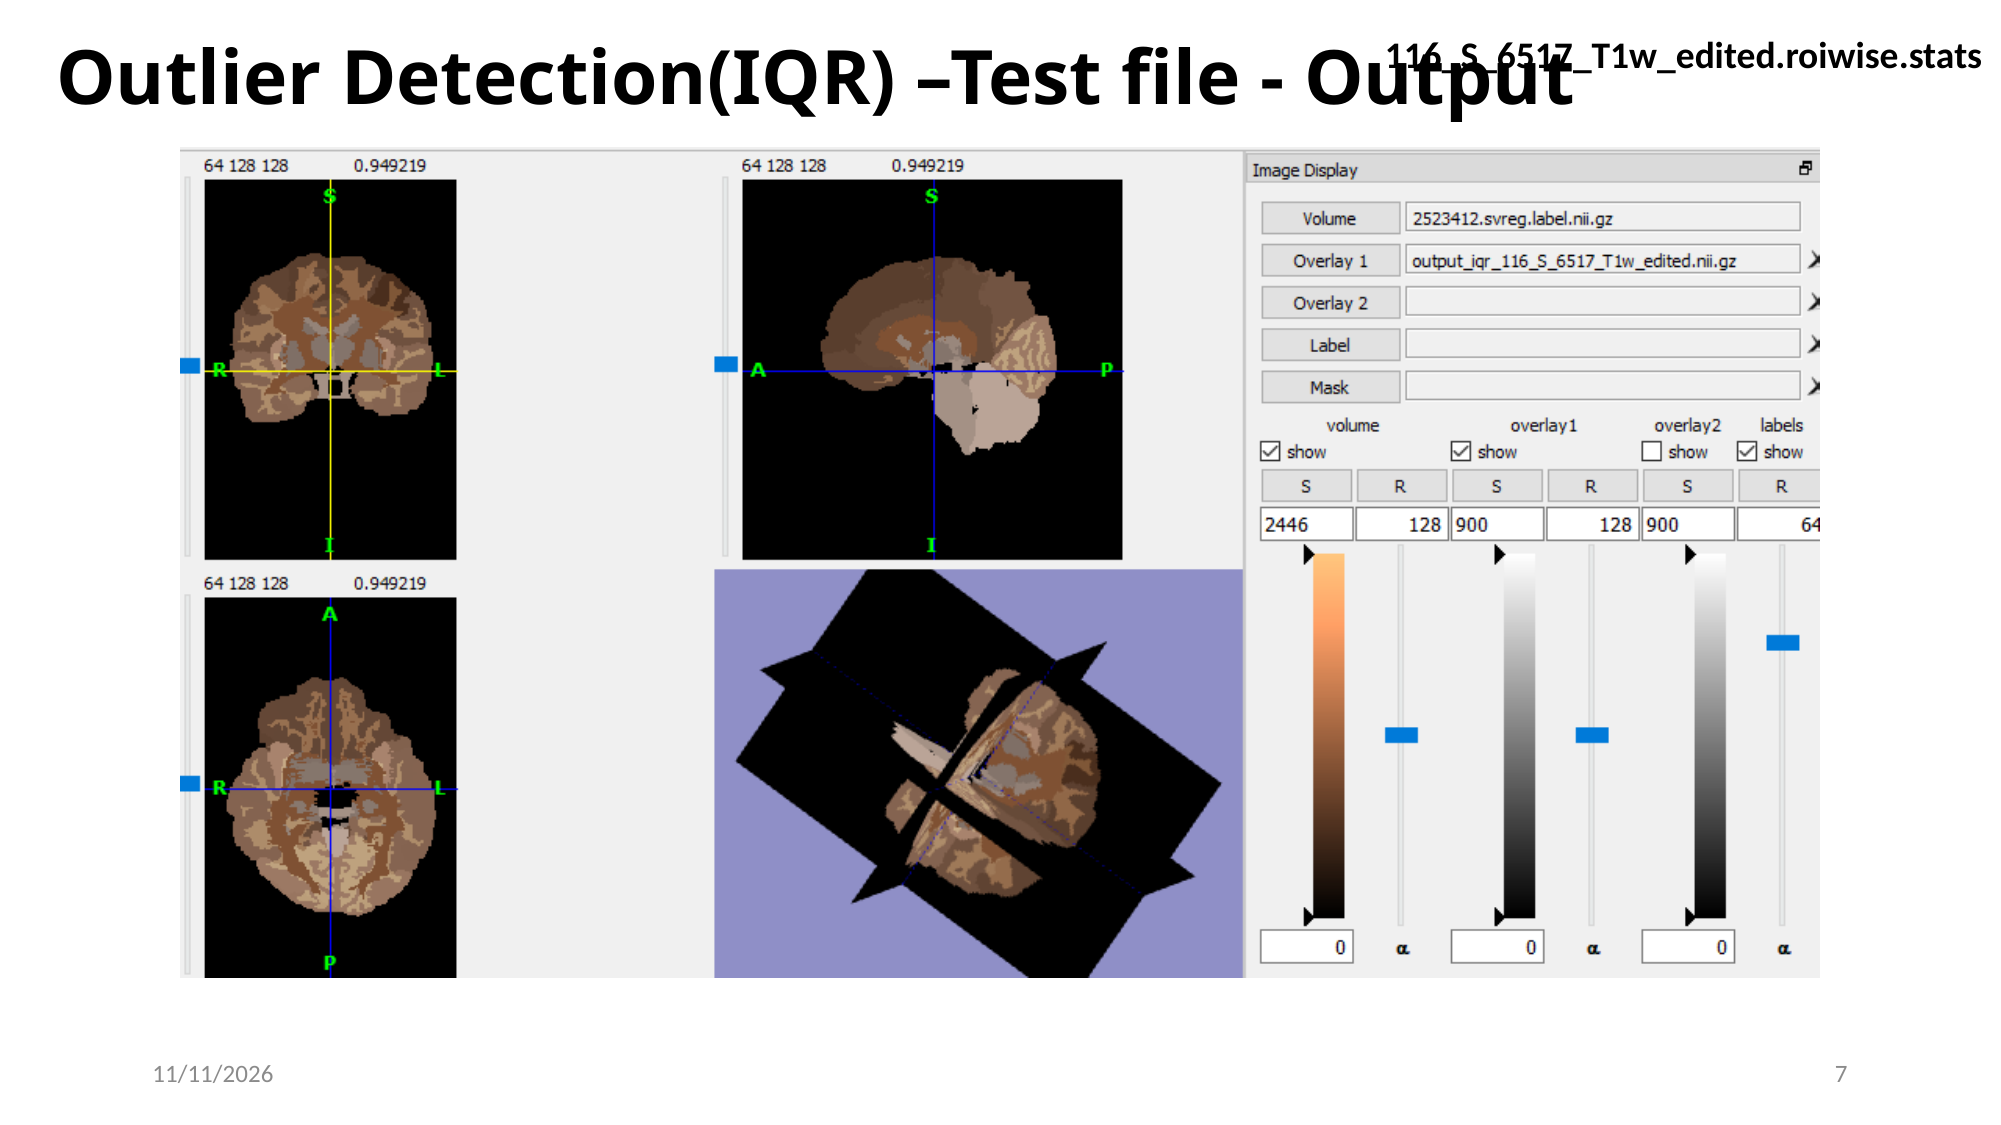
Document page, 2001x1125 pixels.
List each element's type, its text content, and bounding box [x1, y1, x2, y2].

picture [180, 147, 1820, 978]
slide_number 7 [1412, 1042, 1863, 1103]
title Outlier Detection(IQR) –Test file - Output [41, 22, 1941, 138]
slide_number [137, 1042, 588, 1103]
text_box 116_S_6517_T1w_edited.roiwise.stats [1370, 24, 1998, 84]
